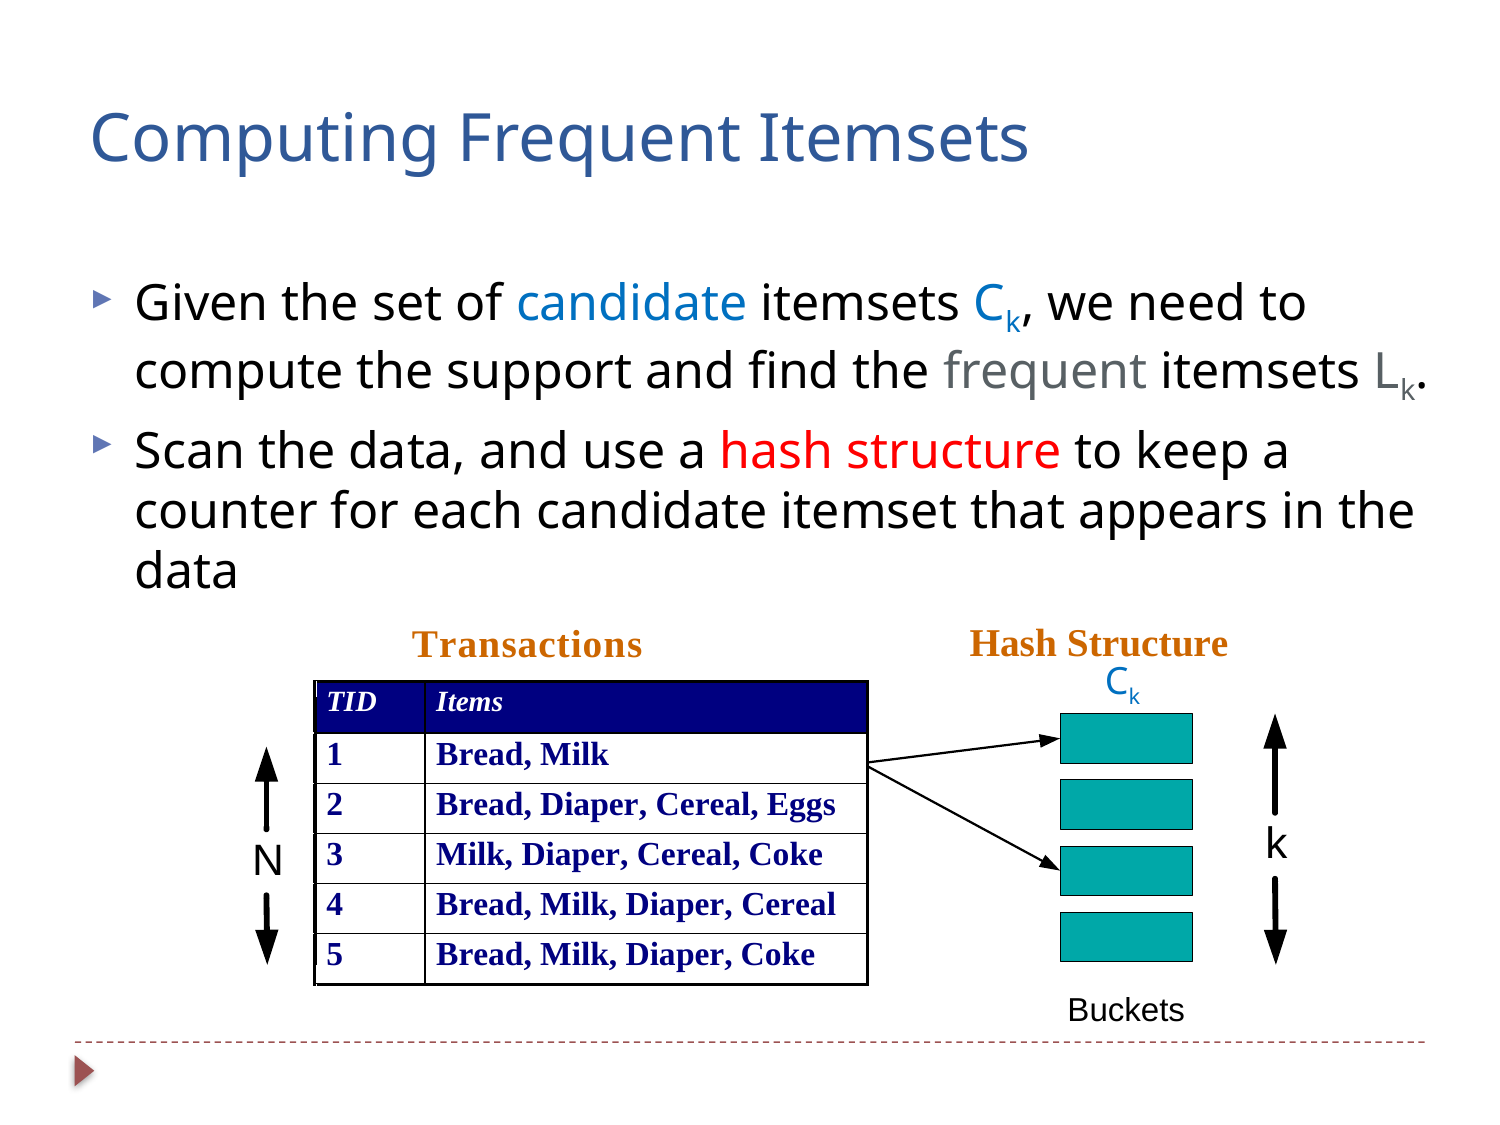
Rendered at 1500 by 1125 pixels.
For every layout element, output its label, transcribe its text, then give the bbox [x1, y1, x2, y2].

text_box Given the set of candidate itemsets Ck, we need to compute the support and find the frequent itemsets Lk. Scan the data, and use a hash structure to keep a counter for each candidate itemset that appears in the data [75, 262, 1463, 1063]
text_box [212, 587, 1333, 1066]
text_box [298, 680, 888, 1011]
text_box Computing Frequent Itemsets [74, 87, 1425, 250]
